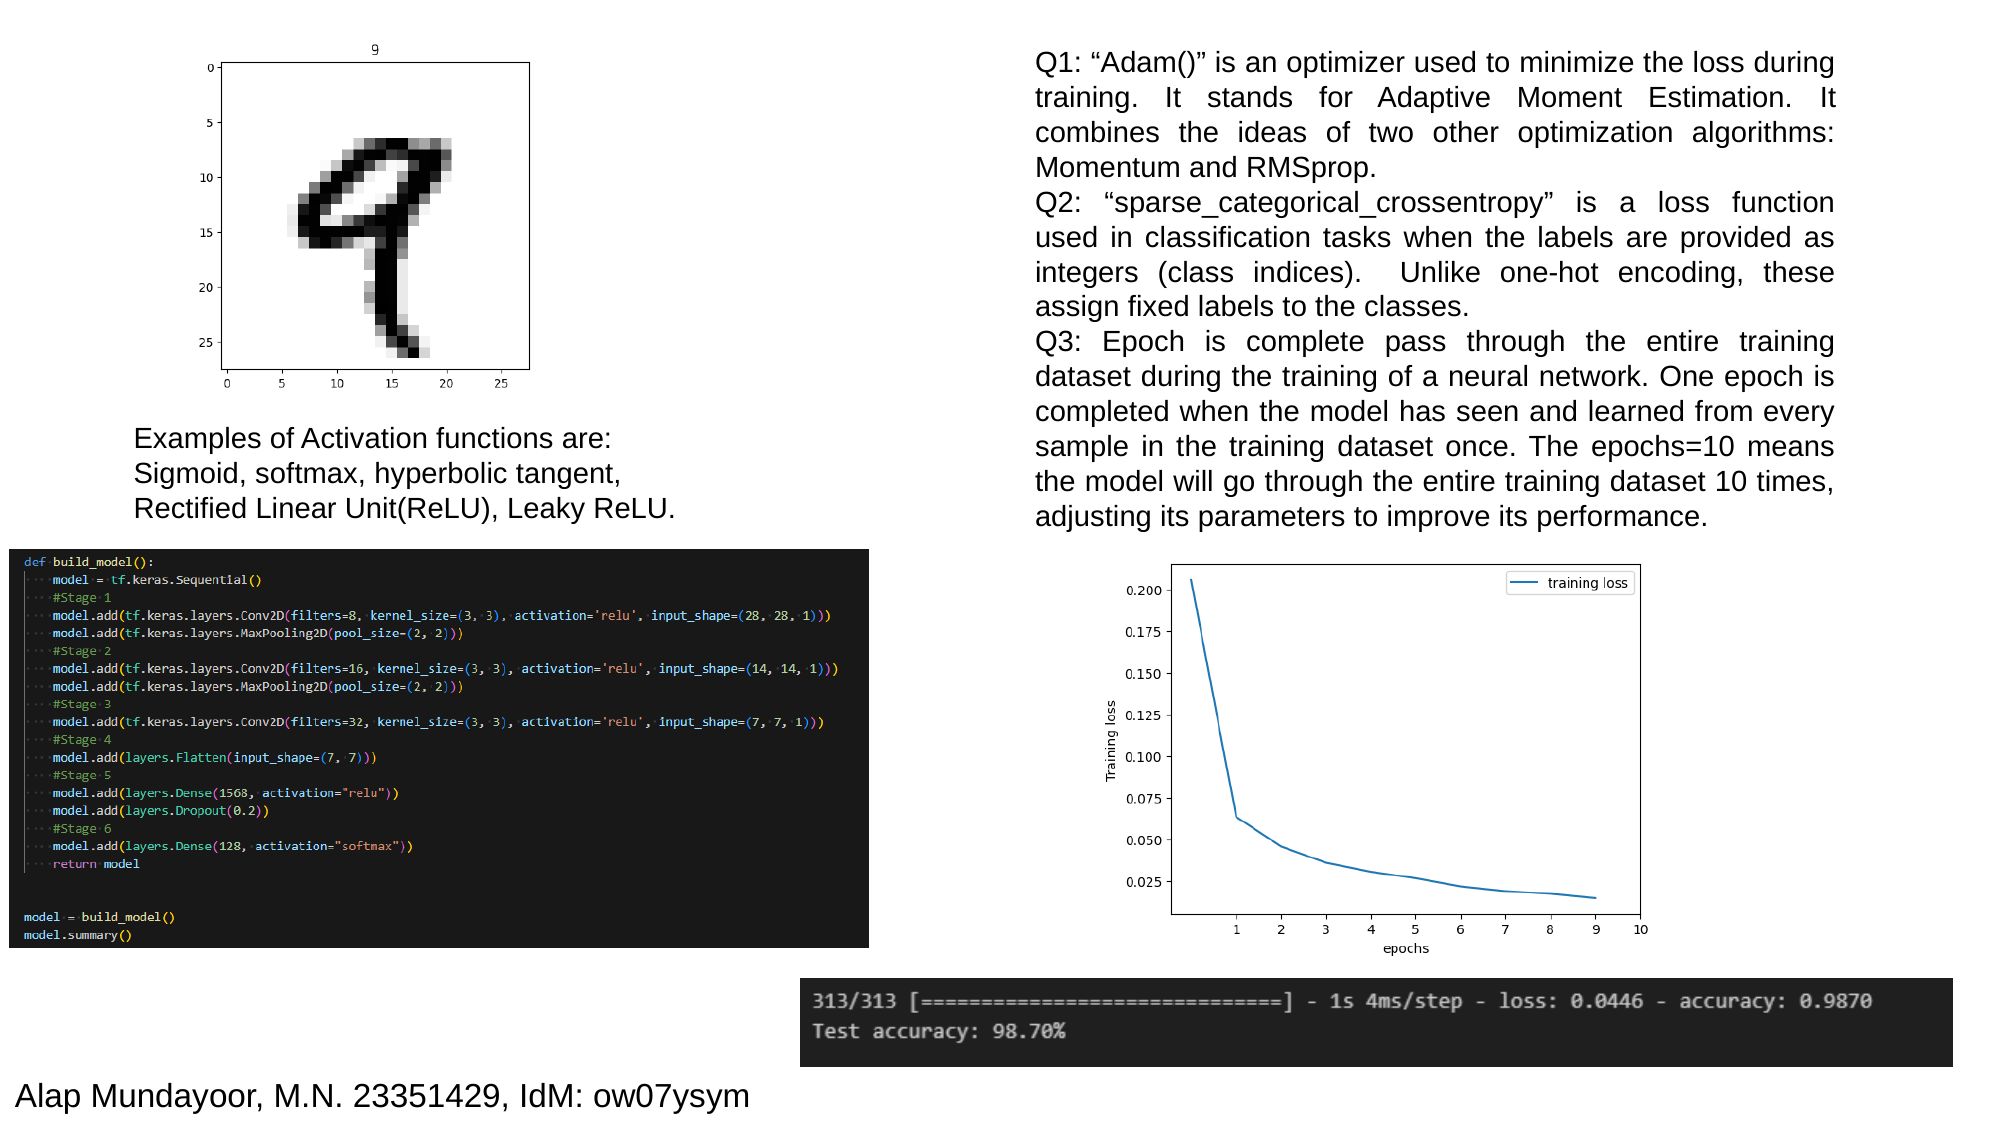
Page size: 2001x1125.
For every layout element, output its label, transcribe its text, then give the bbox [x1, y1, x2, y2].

text_box Examples of Activation functions are: Sigmoid, softmax, hyperbolic tangent, Rectified Linear Unit(ReLU), Leaky ReLU. [118, 411, 749, 532]
text_box Alap Mundayoor, M.N. 23351429, IdM: ow07ysym [0, 1066, 801, 1122]
picture [190, 35, 536, 397]
picture [800, 978, 1953, 1067]
picture [9, 549, 869, 948]
picture [1096, 555, 1657, 964]
text_box Q1: “Adam()” is an optimizer used to minimize the loss during training. It stands for Adaptive Moment Estimation. It combines the ideas of two other optimization algorithms: Momentum and RMSprop. Q2: “sparse_categorical_crossentropy” is a loss function used in classification tasks when the labels are provided as integers (class indices). Unlike one-hot encoding, these assign fixed labels to the classes. Q3: Epoch is complete pass through the entire training dataset during the training of a neural network. One epoch is completed when the model has seen and learned from every sample in the training dataset once. The epochs=10 means the model will go through the entire training dataset 10 times, adjusting its parameters to improve its performance. [1020, 35, 1851, 575]
